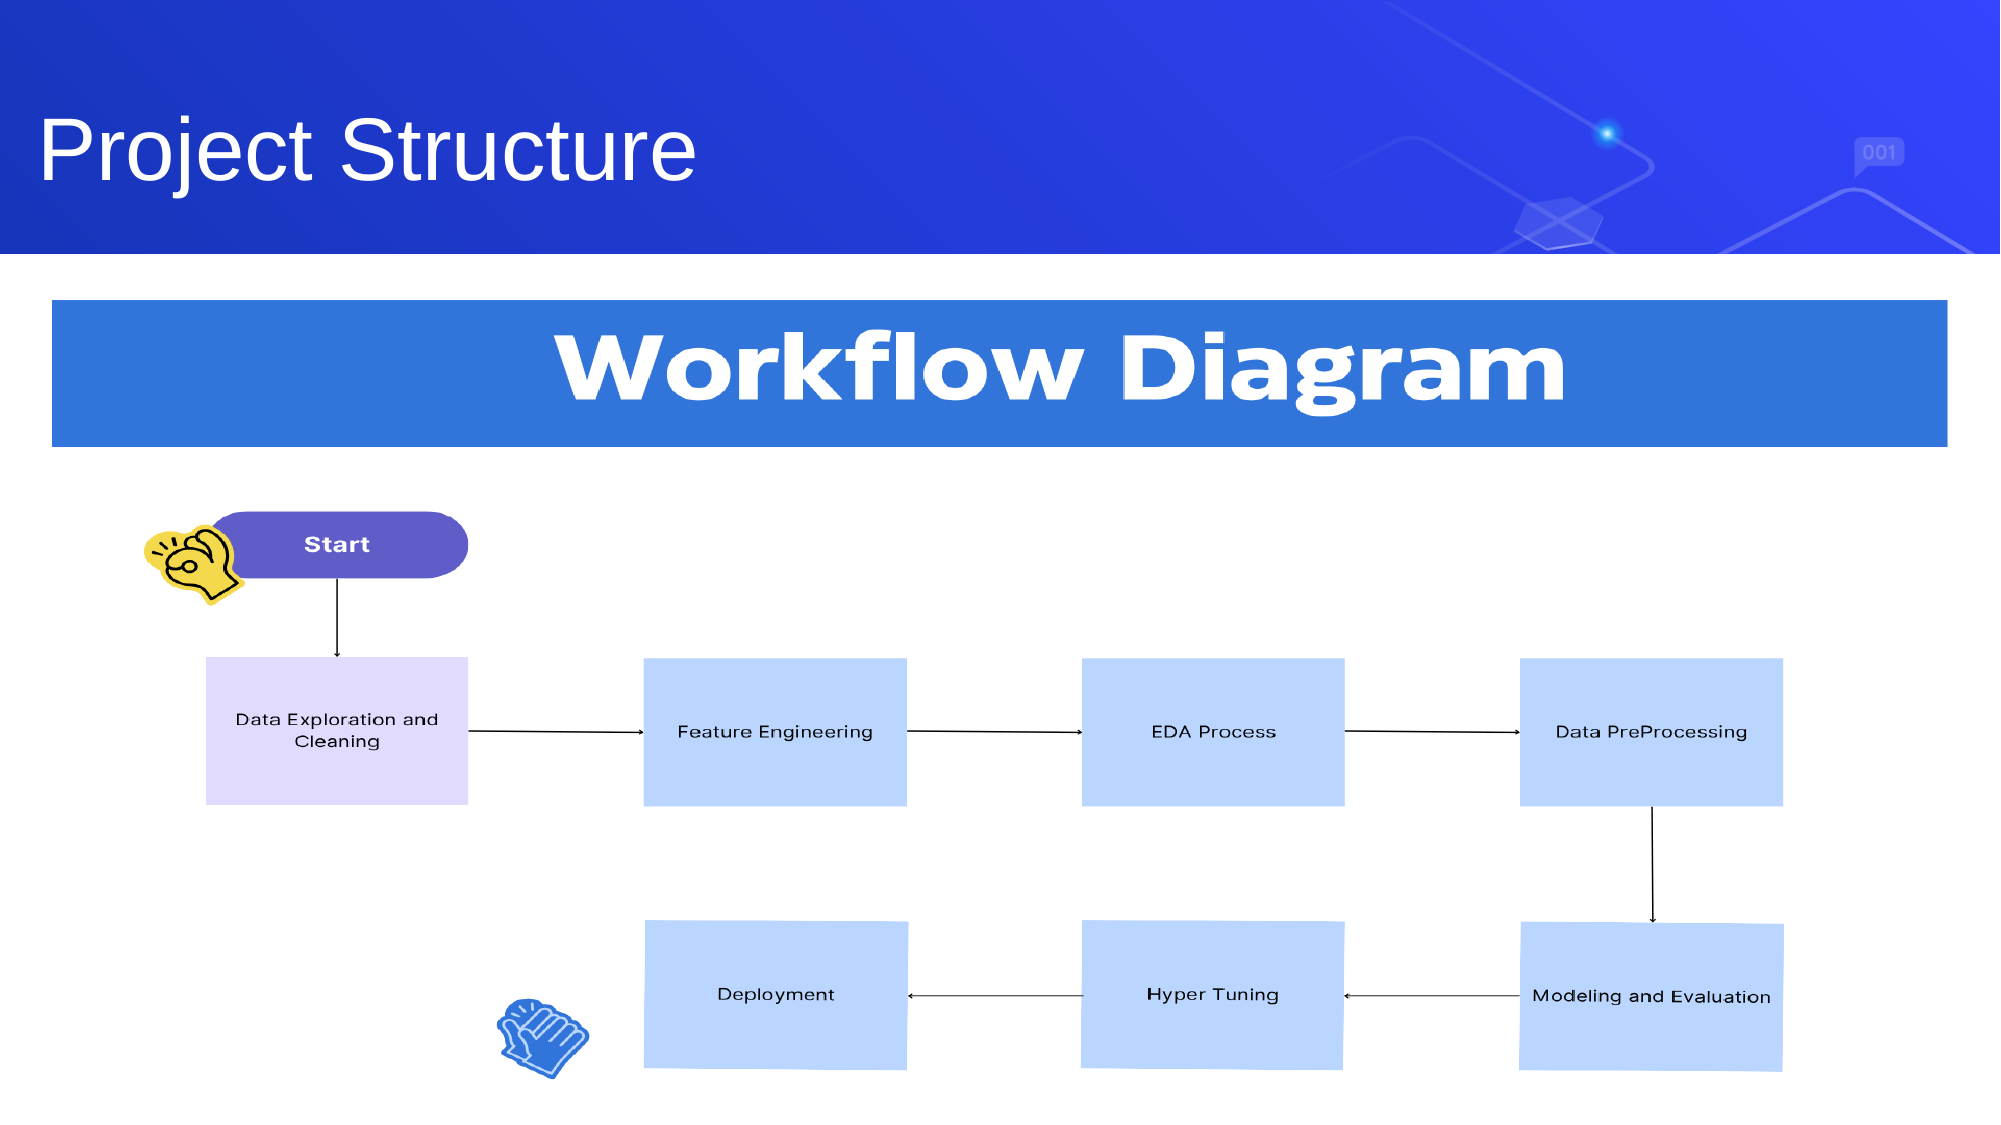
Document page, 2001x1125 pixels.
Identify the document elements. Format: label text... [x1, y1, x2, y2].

list Project Structure [37, 76, 1844, 251]
picture [0, 0, 2000, 1125]
